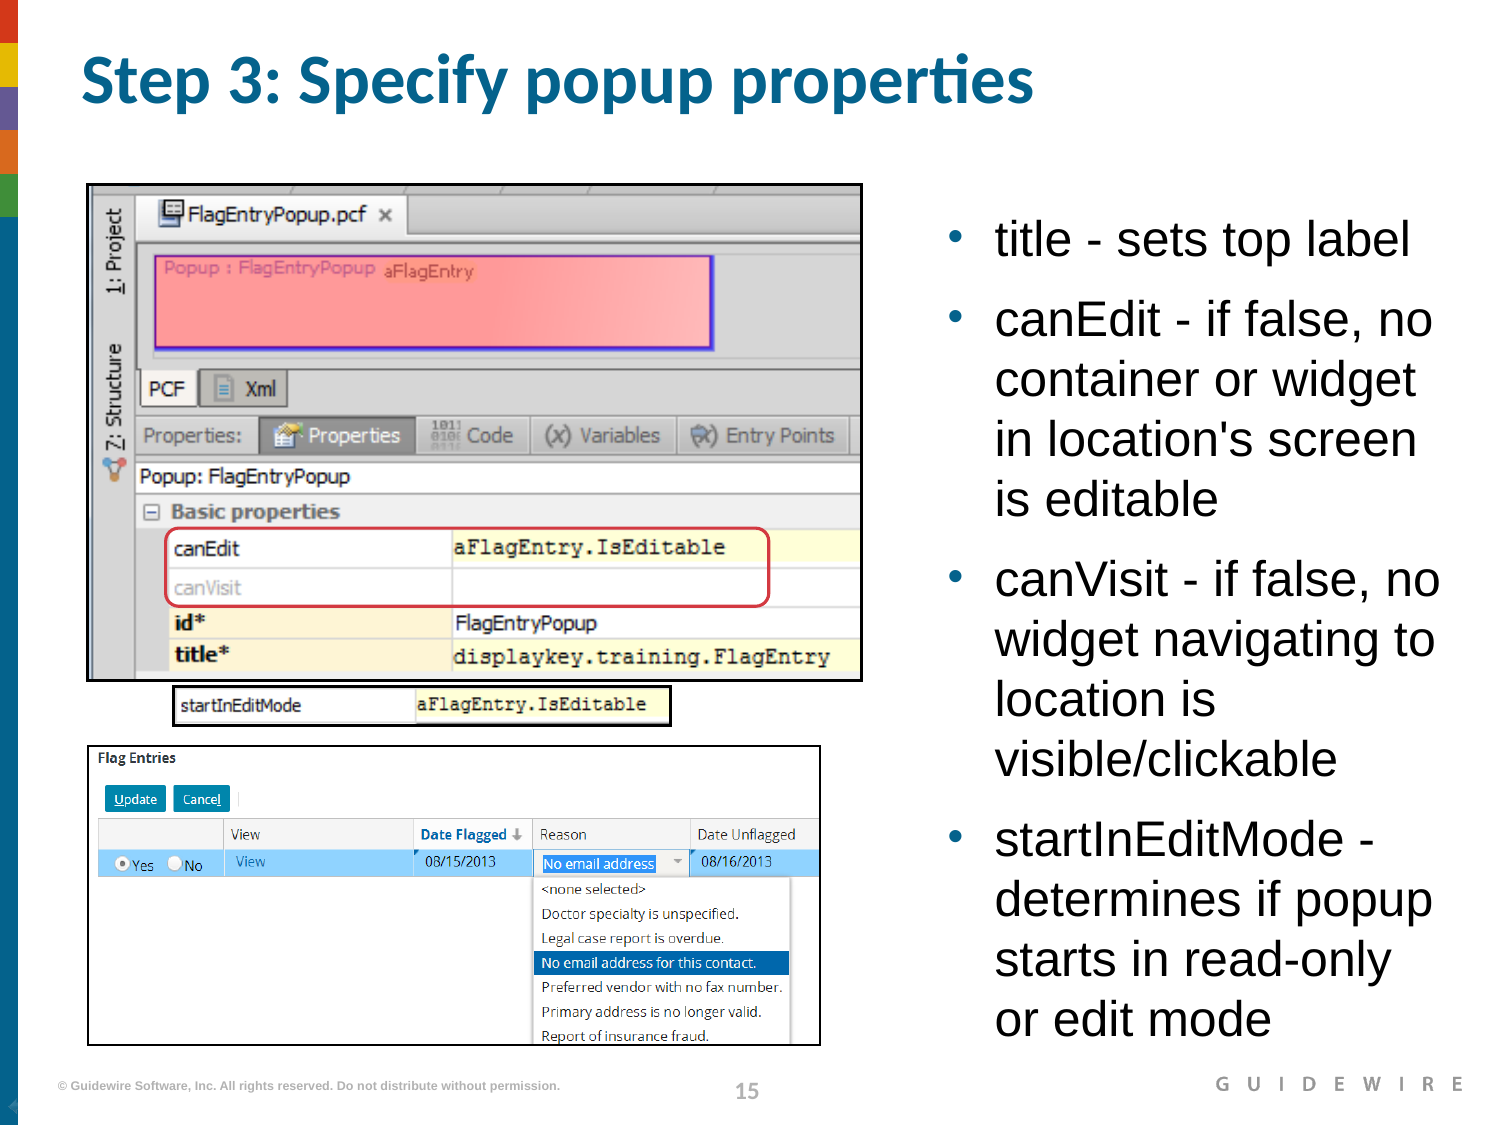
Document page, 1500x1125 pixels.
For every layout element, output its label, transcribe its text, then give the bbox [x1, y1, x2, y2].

picture [174, 688, 669, 725]
picture [88, 747, 819, 1045]
picture [1215, 1073, 1480, 1096]
picture [0, 0, 18, 216]
picture [10, 1101, 18, 1111]
list title - sets top label canEdit - if false, no container or widget in location's screen is editable canVisit - if false, no widget navigating to location is visible/clickable startInEditMode - determines if popup starts in read-only or edit mode [947, 205, 1450, 807]
title Step 3: Specify popup properties [81, 19, 1446, 142]
picture [88, 185, 860, 680]
